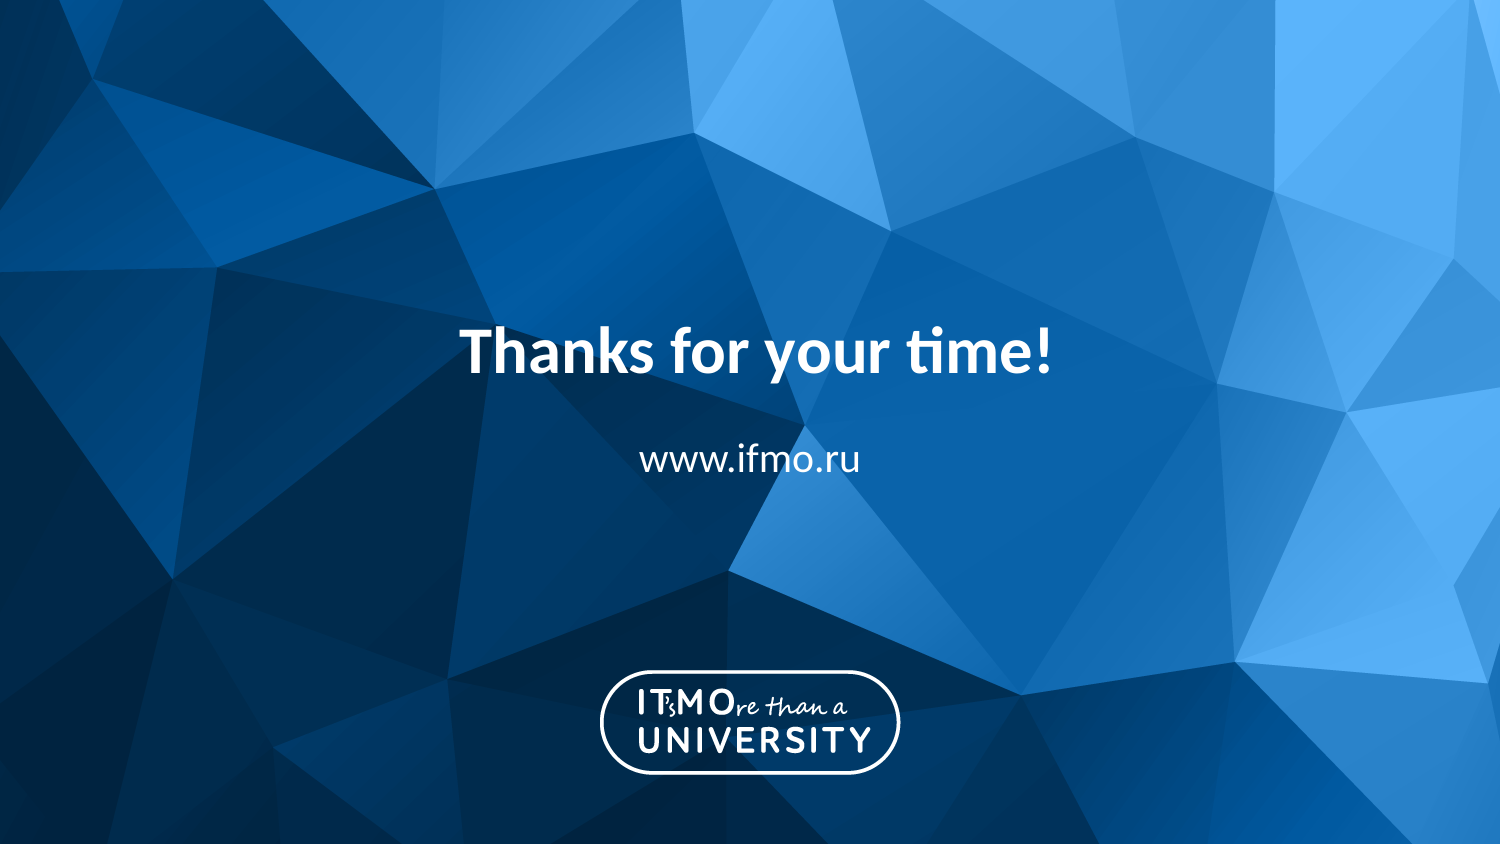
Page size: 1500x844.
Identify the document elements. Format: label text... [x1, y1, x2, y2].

list www.ifmo.ru [75, 423, 1425, 521]
picture [0, 0, 1500, 844]
title Thanks for your time! [75, 295, 1425, 398]
